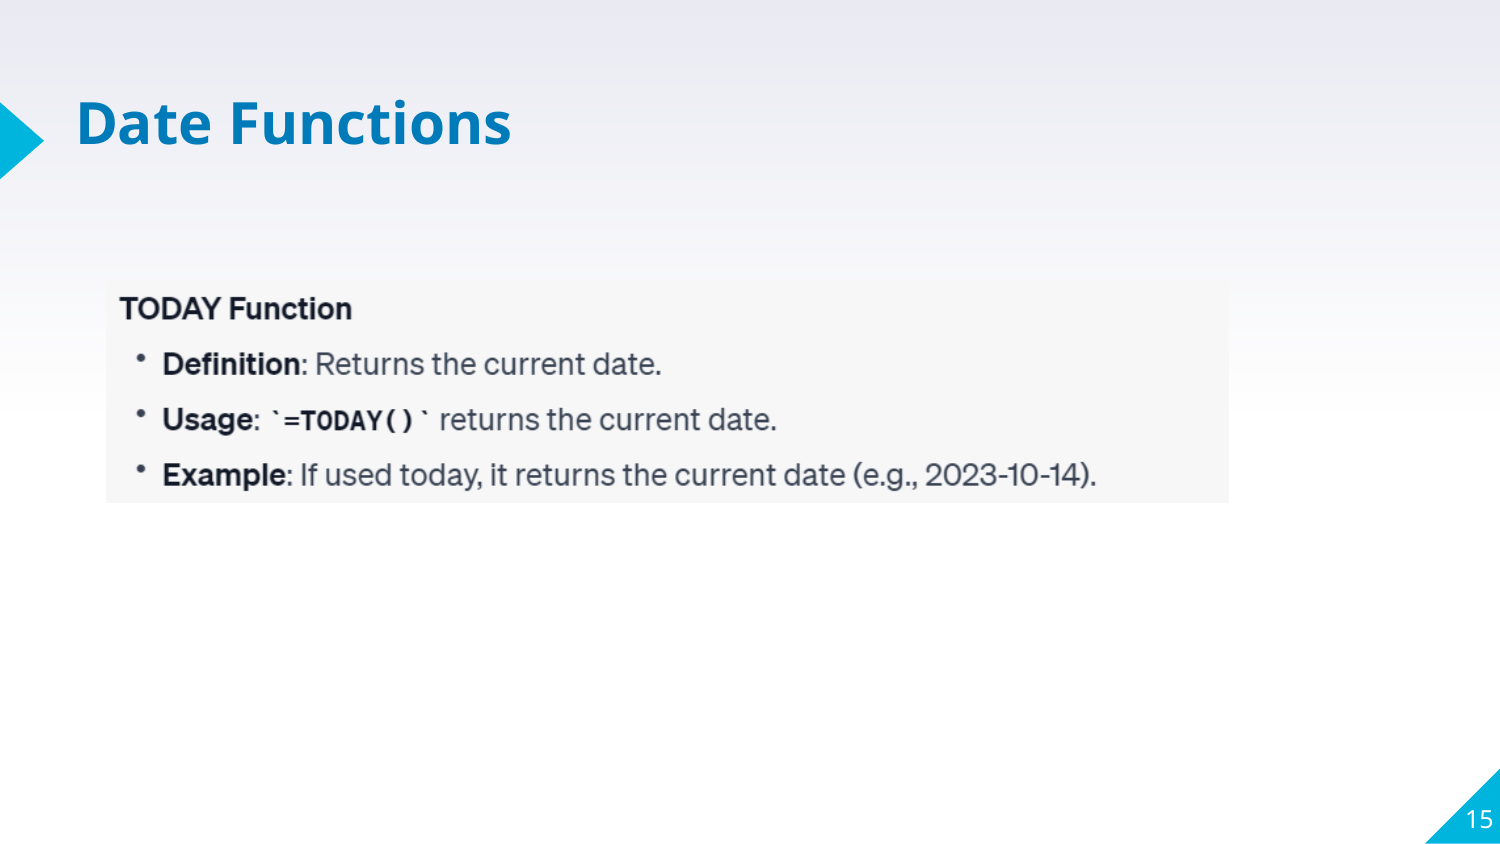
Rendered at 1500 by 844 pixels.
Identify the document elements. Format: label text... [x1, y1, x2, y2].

picture [105, 280, 1229, 503]
slide_number 15 [1418, 760, 1494, 838]
title Date Functions [75, 99, 1124, 169]
